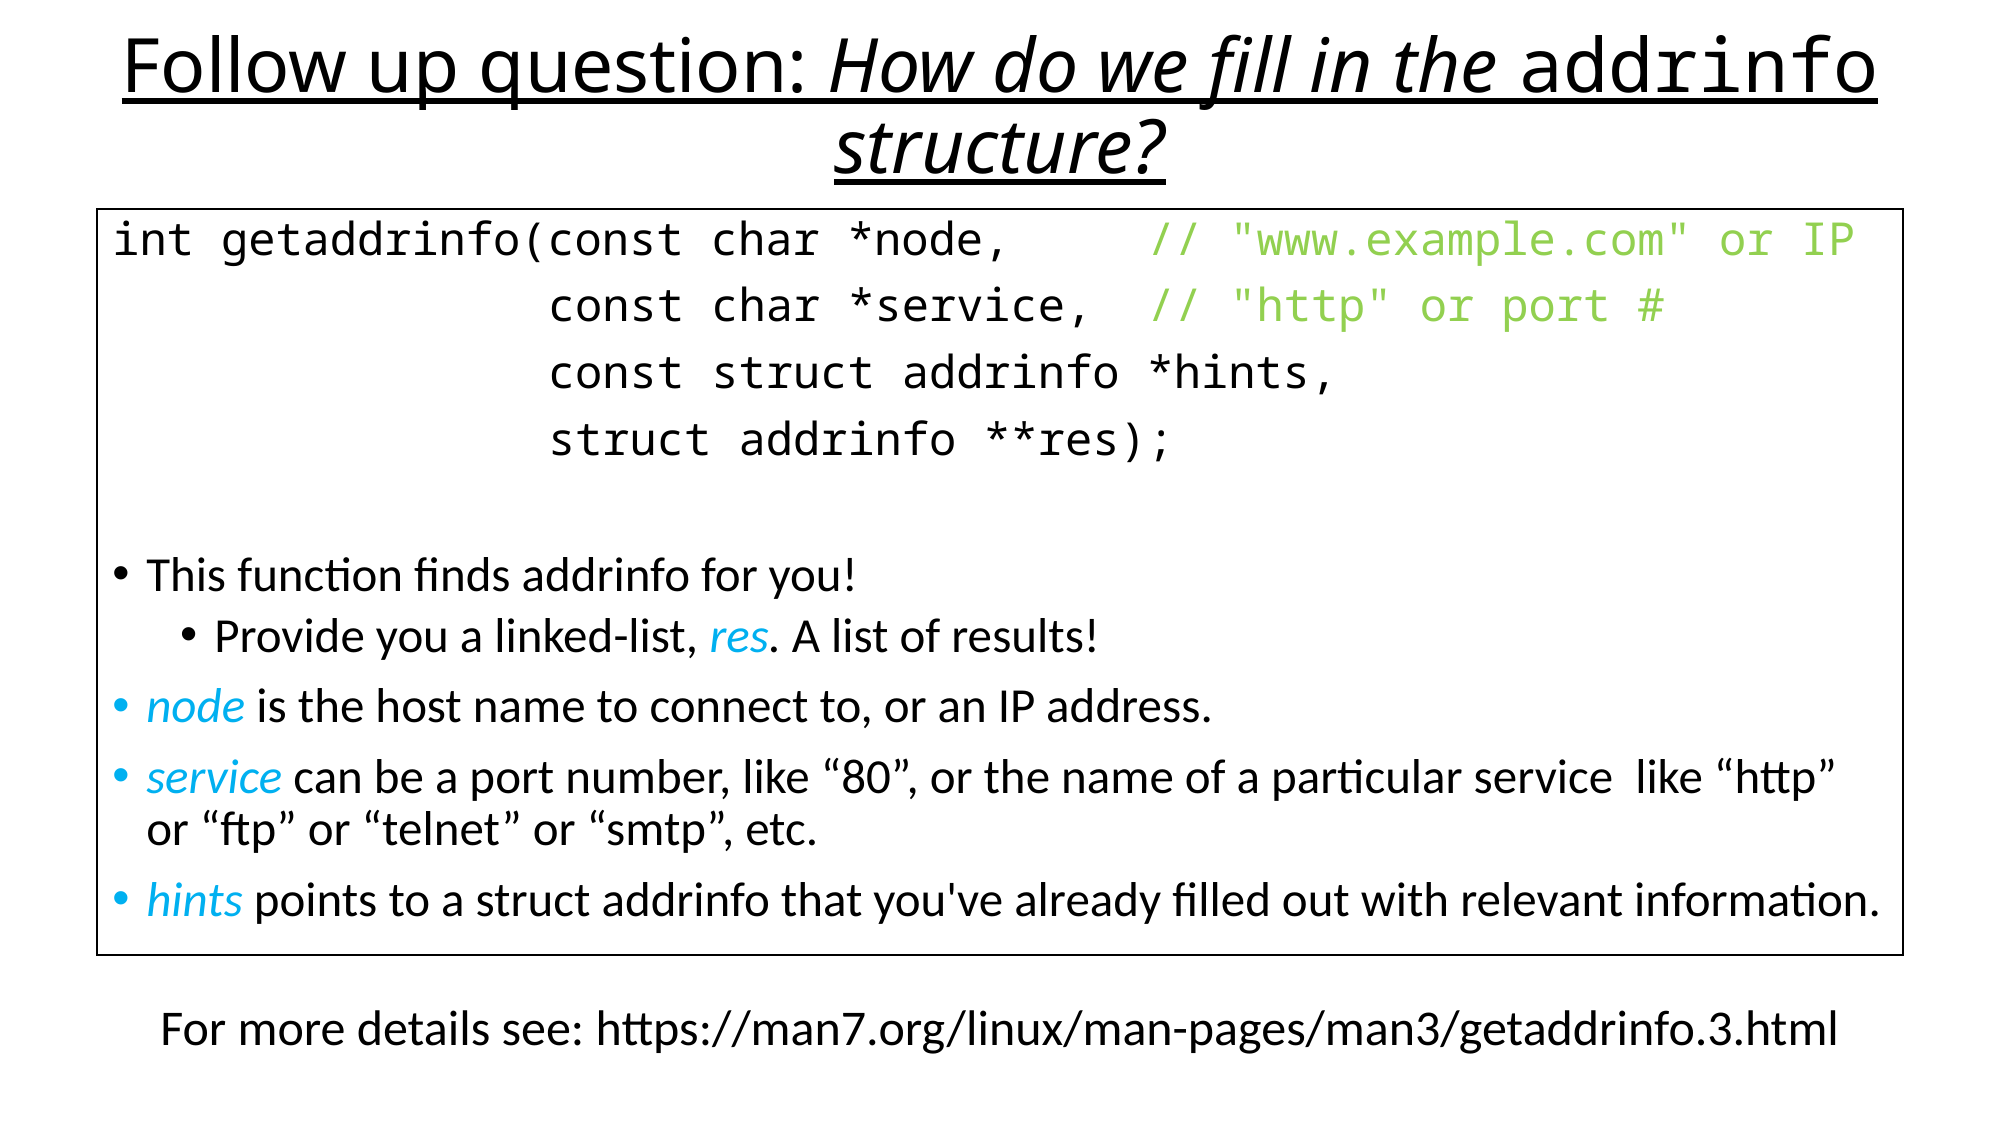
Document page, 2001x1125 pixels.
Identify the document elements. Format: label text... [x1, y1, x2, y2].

title Follow up question: How do we fill in the addrinfo structure? [0, 0, 2000, 218]
text_box For more details see: https://man7.org/linux/man-pages/man3/getaddrinfo.3.html [97, 988, 1903, 1064]
list int getaddrinfo(const char *node, // "www.example.com" or IP const char *service, // "http" or port # const struct addrinfo *hints, struct addrinfo **res); This function finds addrinfo for you! Provide you a linked-list, res. A list of results! node is the host name to connect to, or an IP address. service can be a port number, like “80”, or the name of a particular service like “http” or “ftp” or “telnet” or “smtp”, etc. hints points to a struct addrinfo that you've already filled out with relevant information. [96, 208, 1904, 956]
